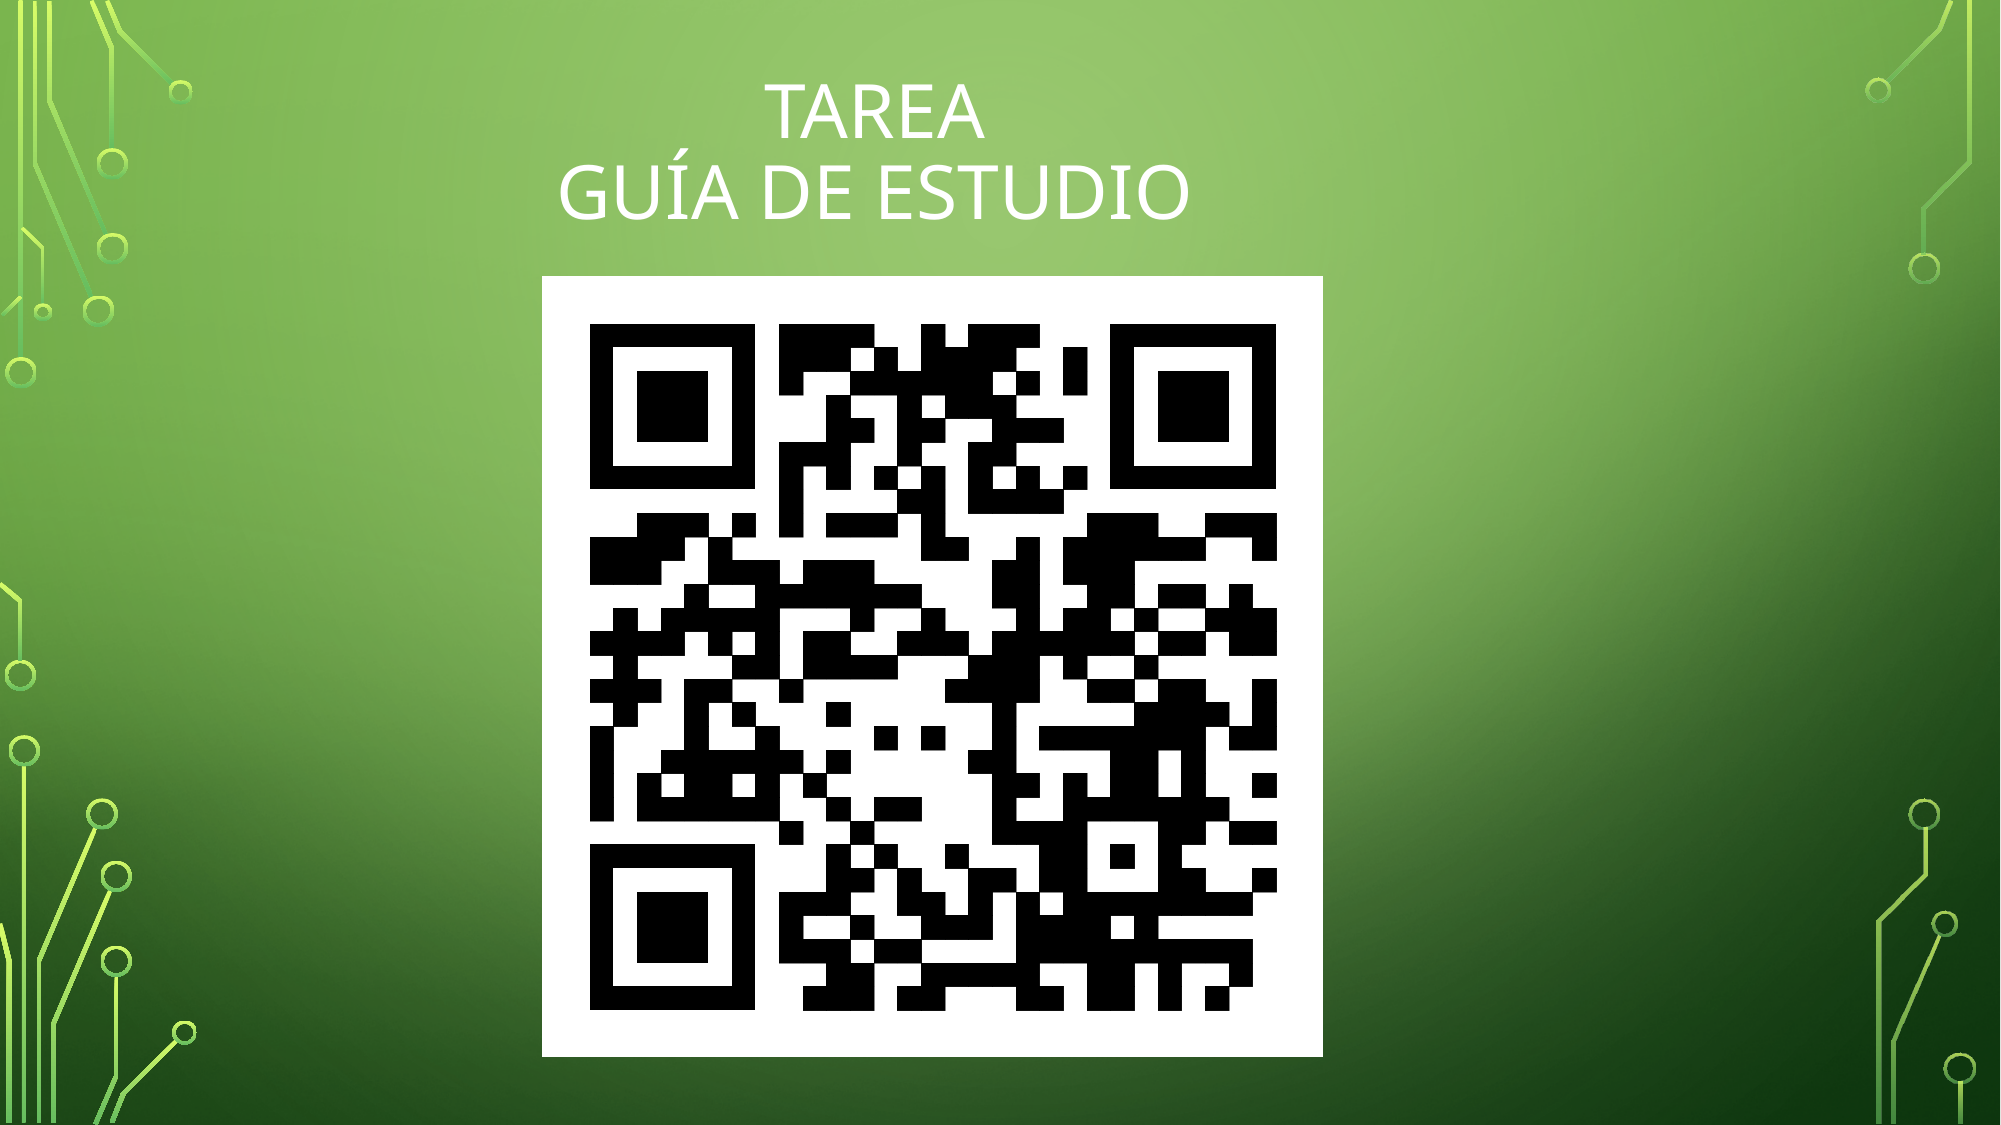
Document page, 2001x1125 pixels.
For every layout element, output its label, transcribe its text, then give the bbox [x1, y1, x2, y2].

picture [541, 276, 1323, 1057]
title Tarea Guía de estudio [62, 34, 1688, 277]
